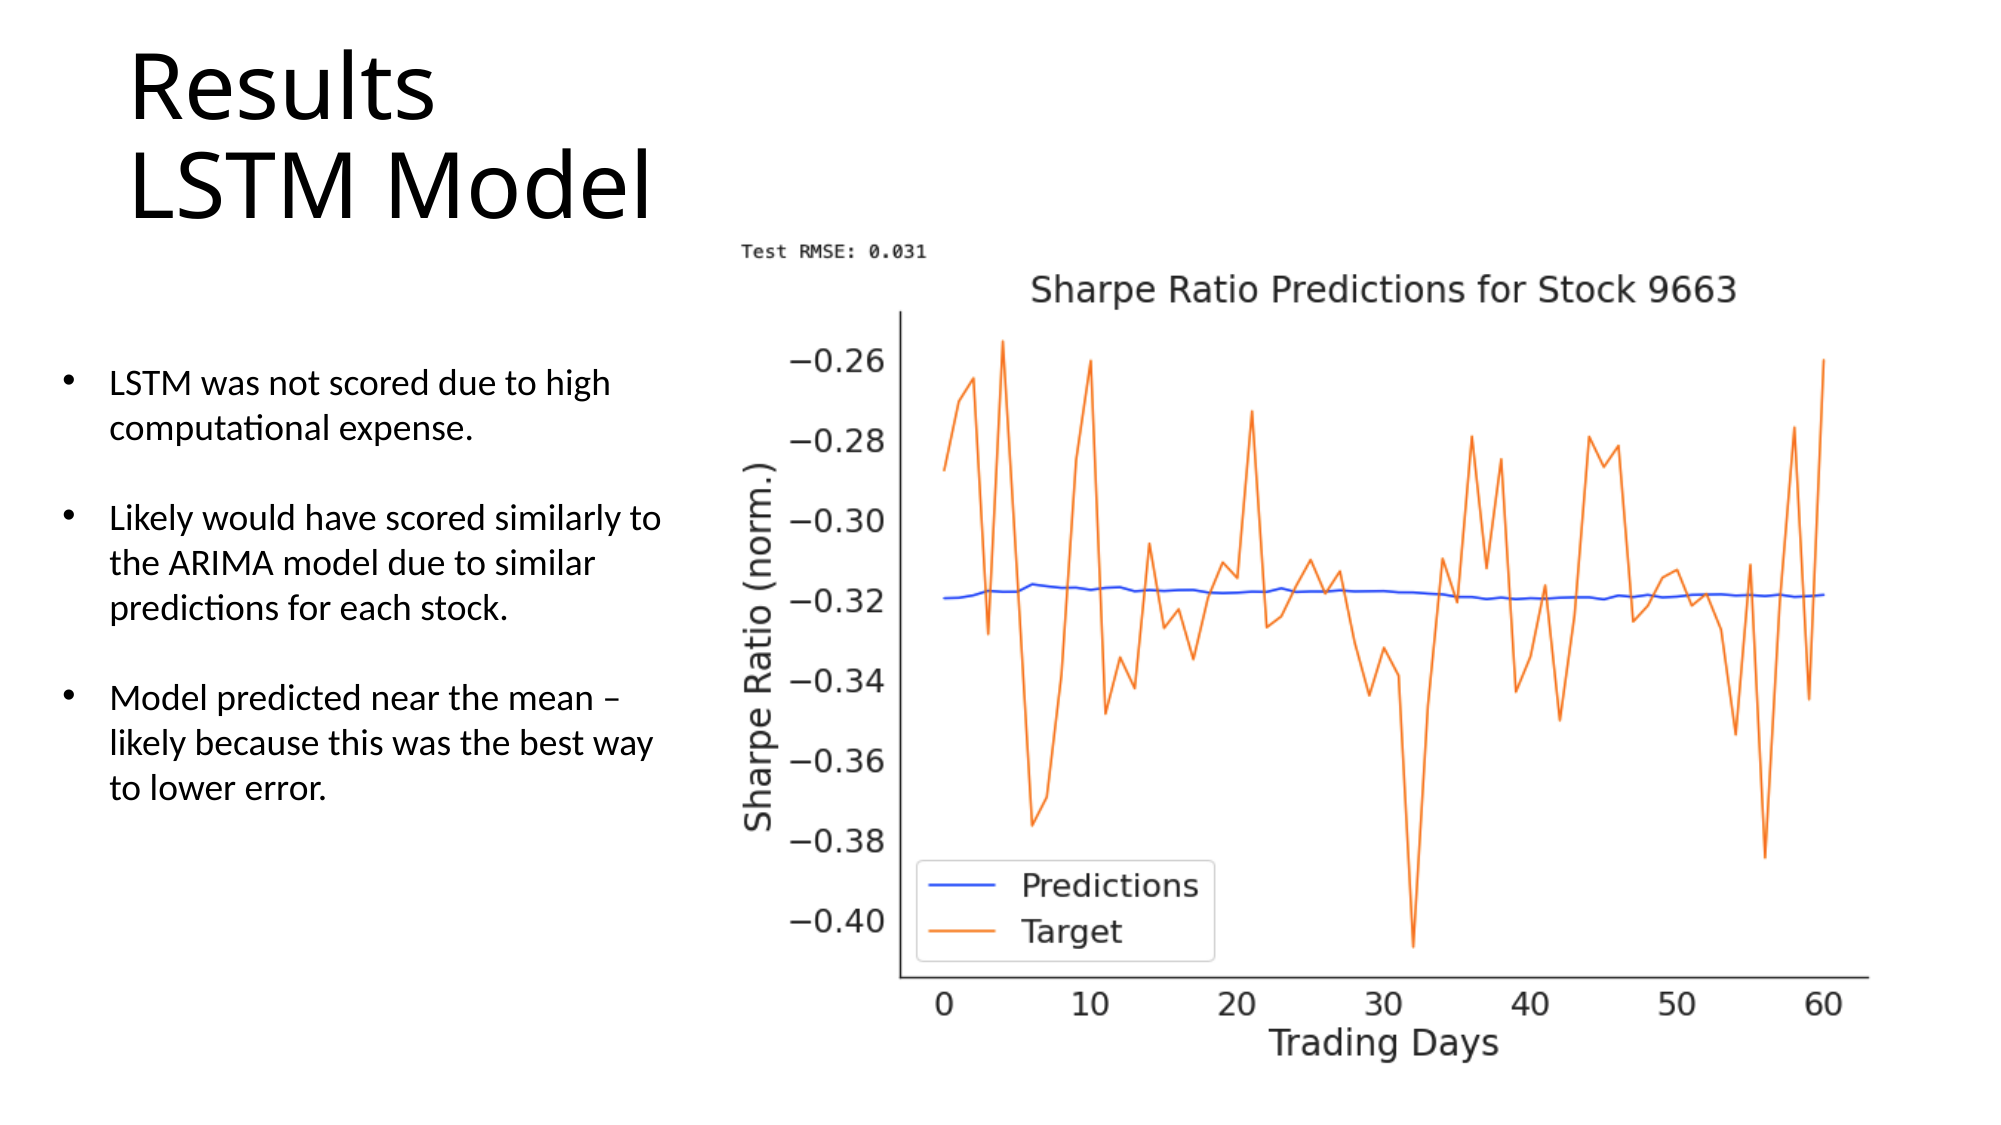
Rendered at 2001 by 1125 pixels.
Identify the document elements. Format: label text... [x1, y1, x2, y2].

picture [734, 230, 1924, 1075]
text_box LSTM was not scored due to high computational expense. Likely would have scored similarly to the ARIMA model due to similar predictions for each stock. Model predicted near the mean – likely because this was the best way to lower error. [47, 350, 689, 815]
title Results LSTM Model [112, 30, 1838, 248]
